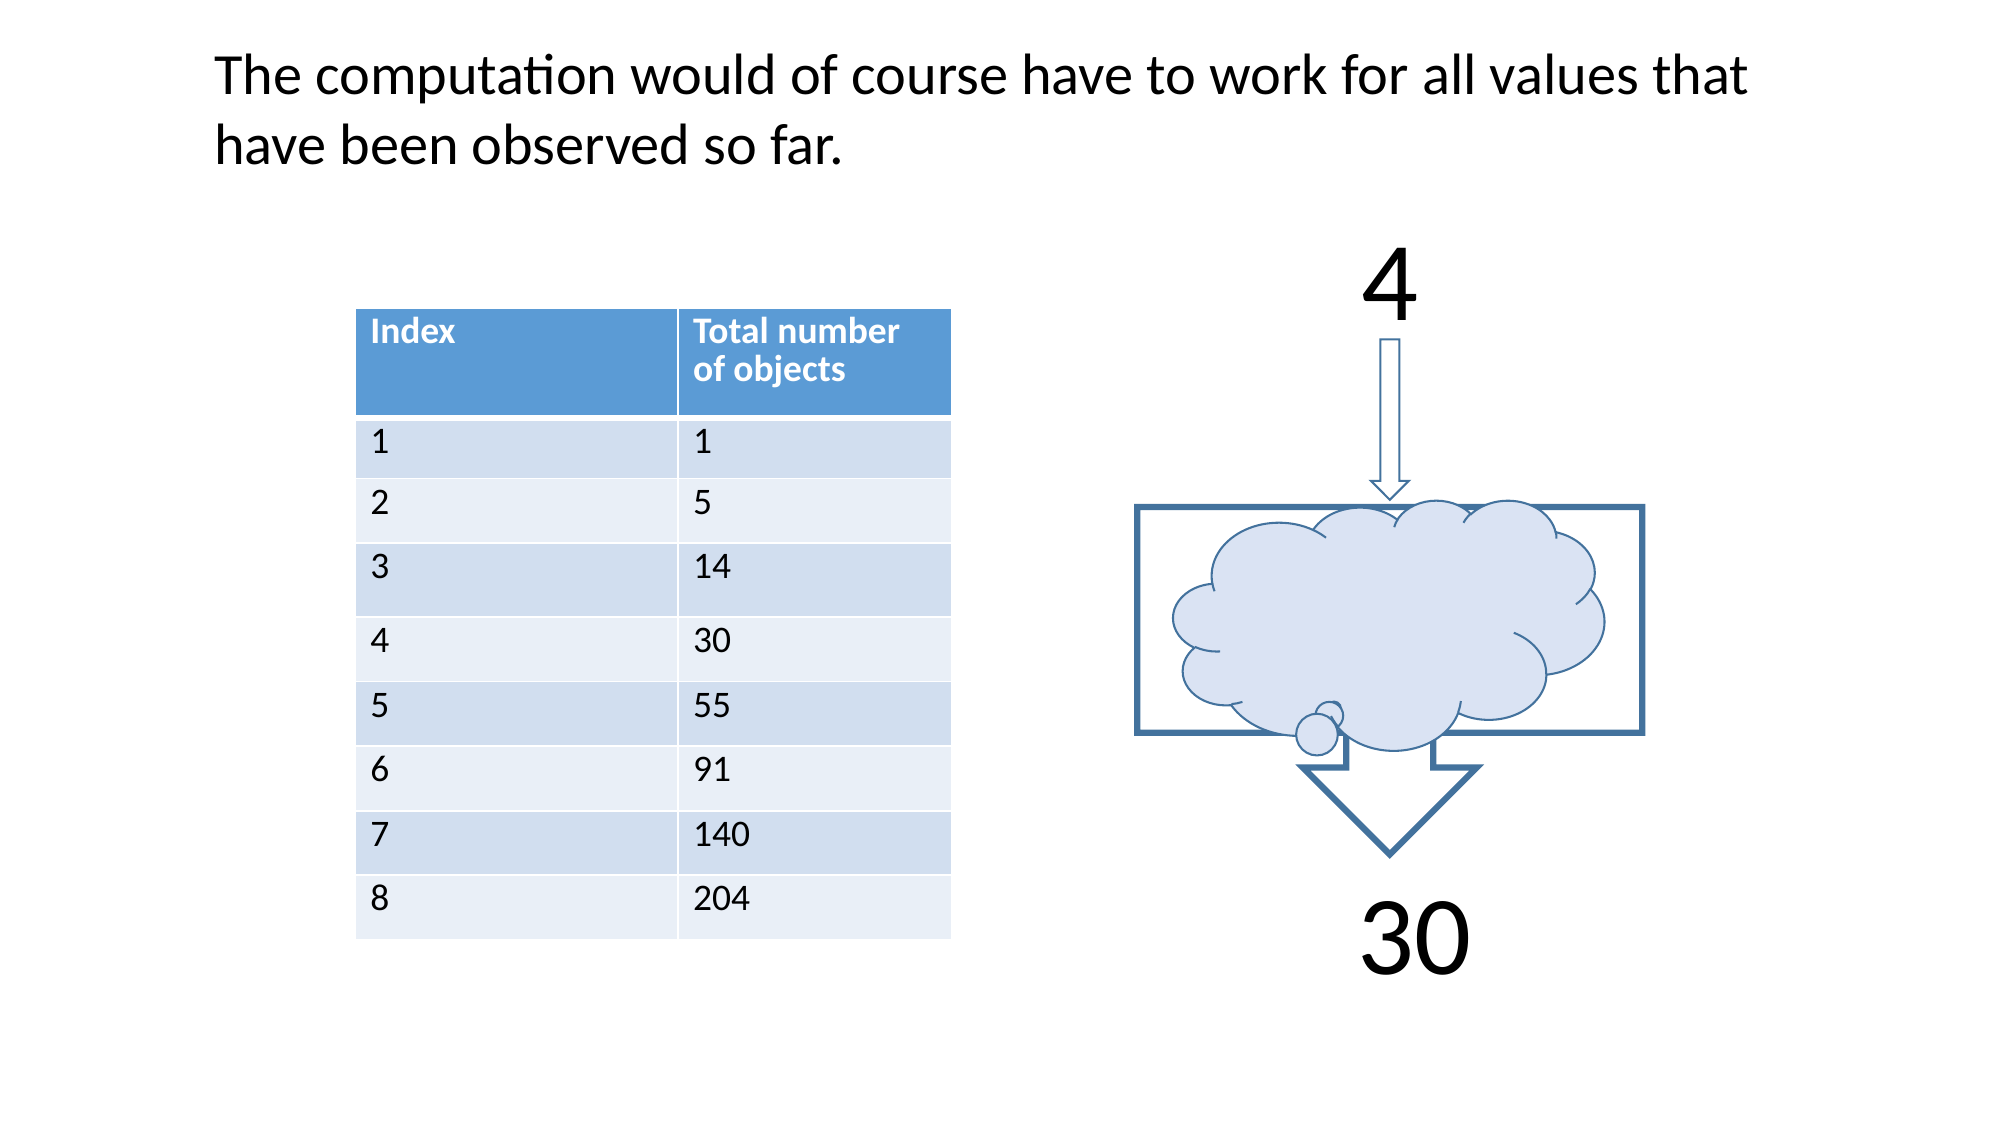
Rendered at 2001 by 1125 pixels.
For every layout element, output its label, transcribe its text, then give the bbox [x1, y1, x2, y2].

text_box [1137, 200, 1643, 1006]
table_cell 6 [356, 747, 677, 810]
table_cell 91 [679, 747, 951, 810]
table_cell 30 [679, 618, 951, 681]
table_header Index [356, 309, 677, 415]
text_box The computation would of course have to work for all values that have been observed so far. [199, 28, 1800, 184]
table_cell 2 [356, 479, 677, 542]
table_cell 5 [356, 682, 677, 745]
table_cell 7 [356, 812, 677, 874]
table_cell 5 [679, 479, 951, 542]
table_header Total number of objects [679, 309, 951, 415]
table_cell 4 [356, 618, 677, 681]
table_cell 204 [679, 876, 951, 939]
table_cell 140 [679, 812, 951, 874]
table_cell 8 [356, 876, 677, 939]
table_cell 3 [356, 544, 677, 616]
table_cell 1 [356, 421, 677, 478]
table_cell 14 [679, 544, 951, 616]
table_cell 1 [679, 421, 951, 478]
table_cell 55 [679, 682, 951, 745]
